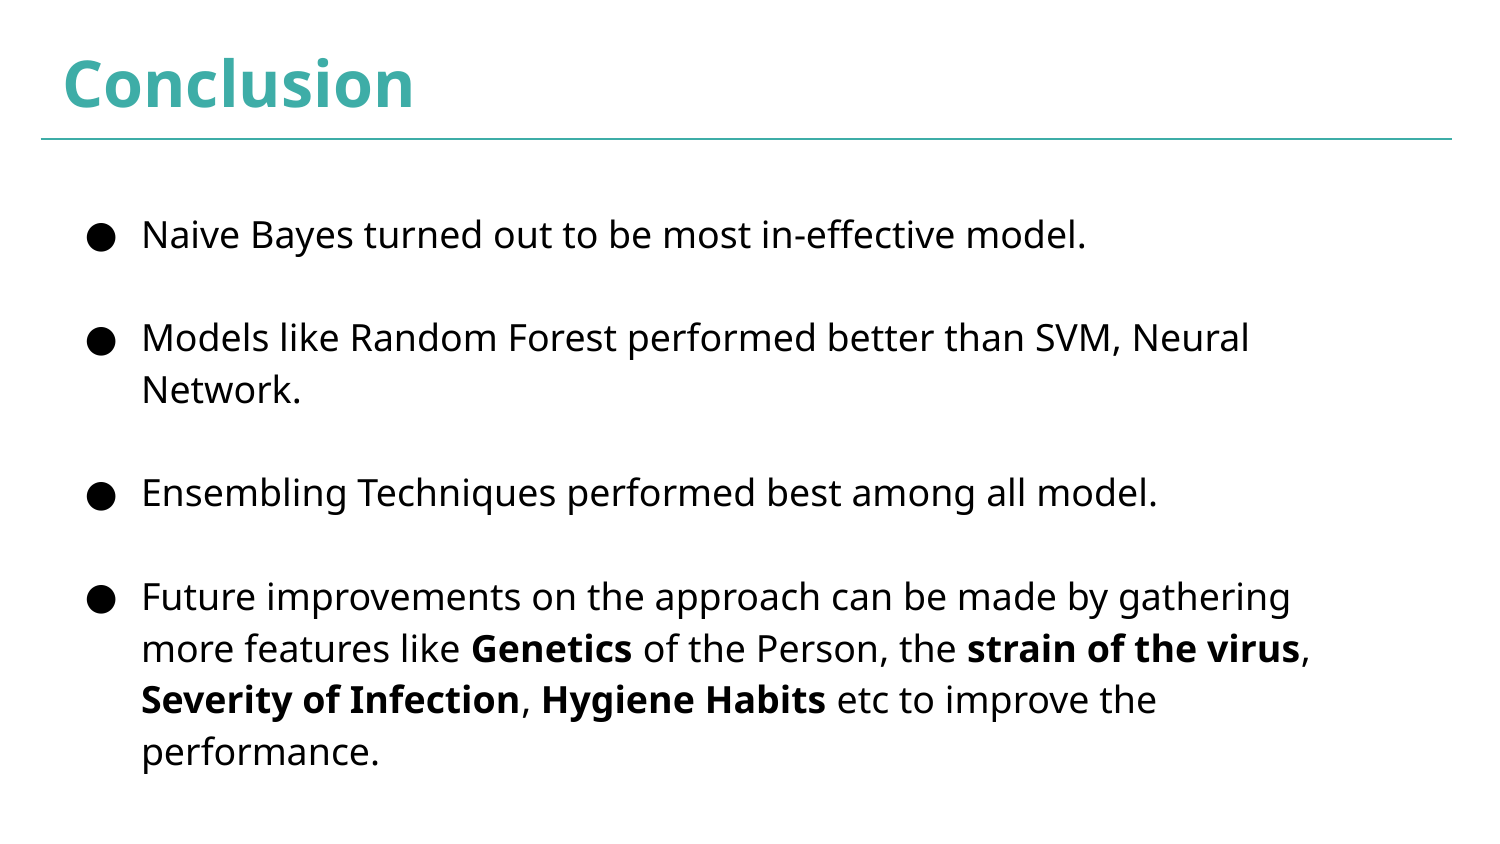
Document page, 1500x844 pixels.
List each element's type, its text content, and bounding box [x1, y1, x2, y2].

title Conclusion [47, 27, 1446, 122]
list Naive Bayes turned out to be most in-effective model. Models like Random Forest performed better than SVM, Neural Network. Ensembling Techniques performed best among all model. Future improvements on the approach can be made by gathering more features like Genetics of the Person, the strain of the virus, Severity of Infection, Hygiene Habits etc to improve the performance. [51, 189, 1395, 778]
